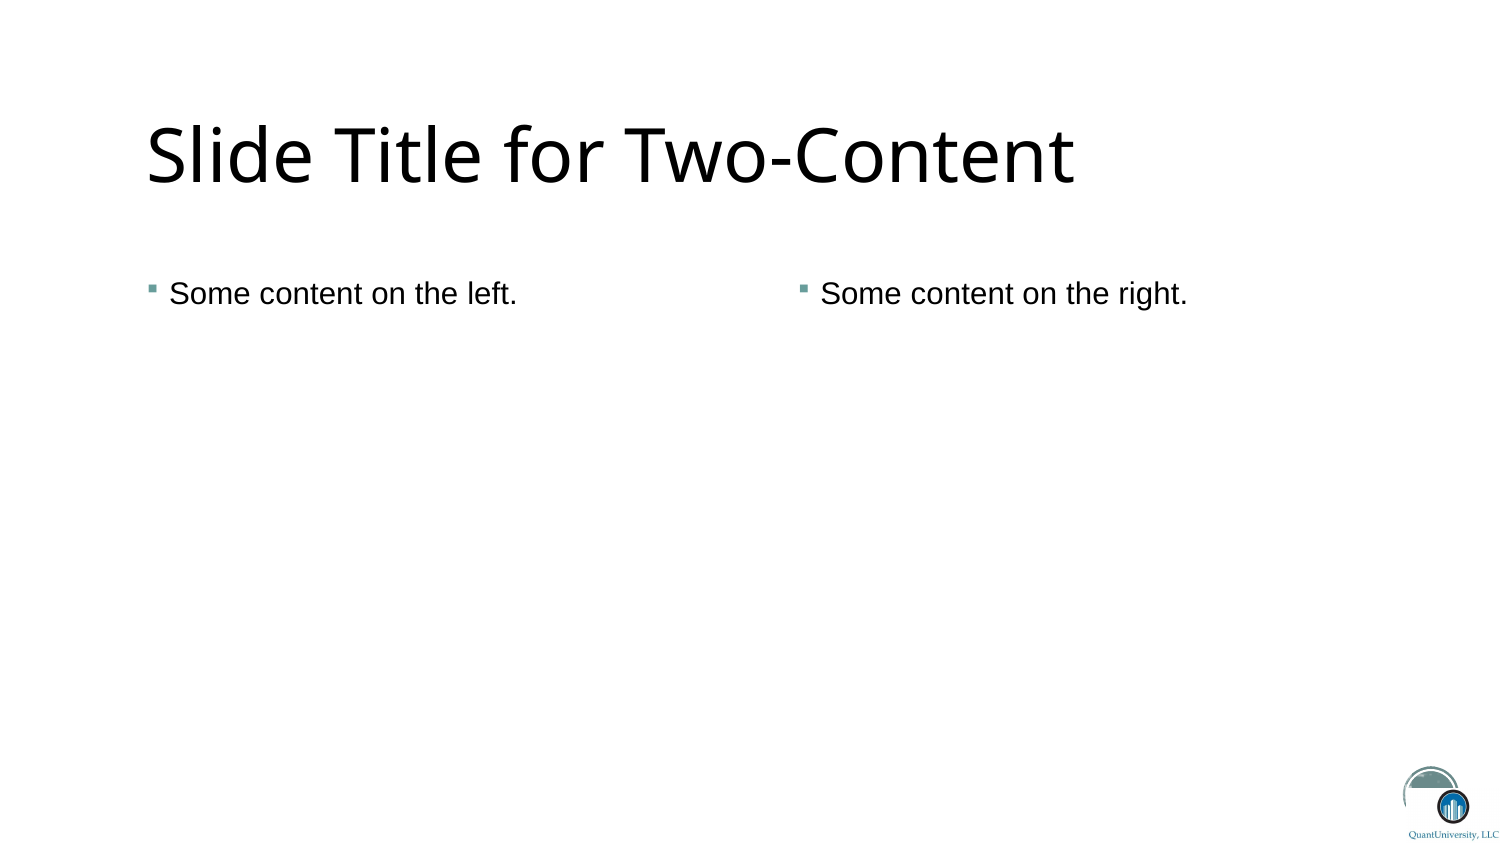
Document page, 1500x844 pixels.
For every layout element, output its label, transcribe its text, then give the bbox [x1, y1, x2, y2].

list Some content on the left. [131, 270, 717, 760]
list Some content on the right. [783, 270, 1368, 760]
picture [1406, 788, 1500, 843]
title Slide Title for Two-Content [131, 59, 1370, 258]
